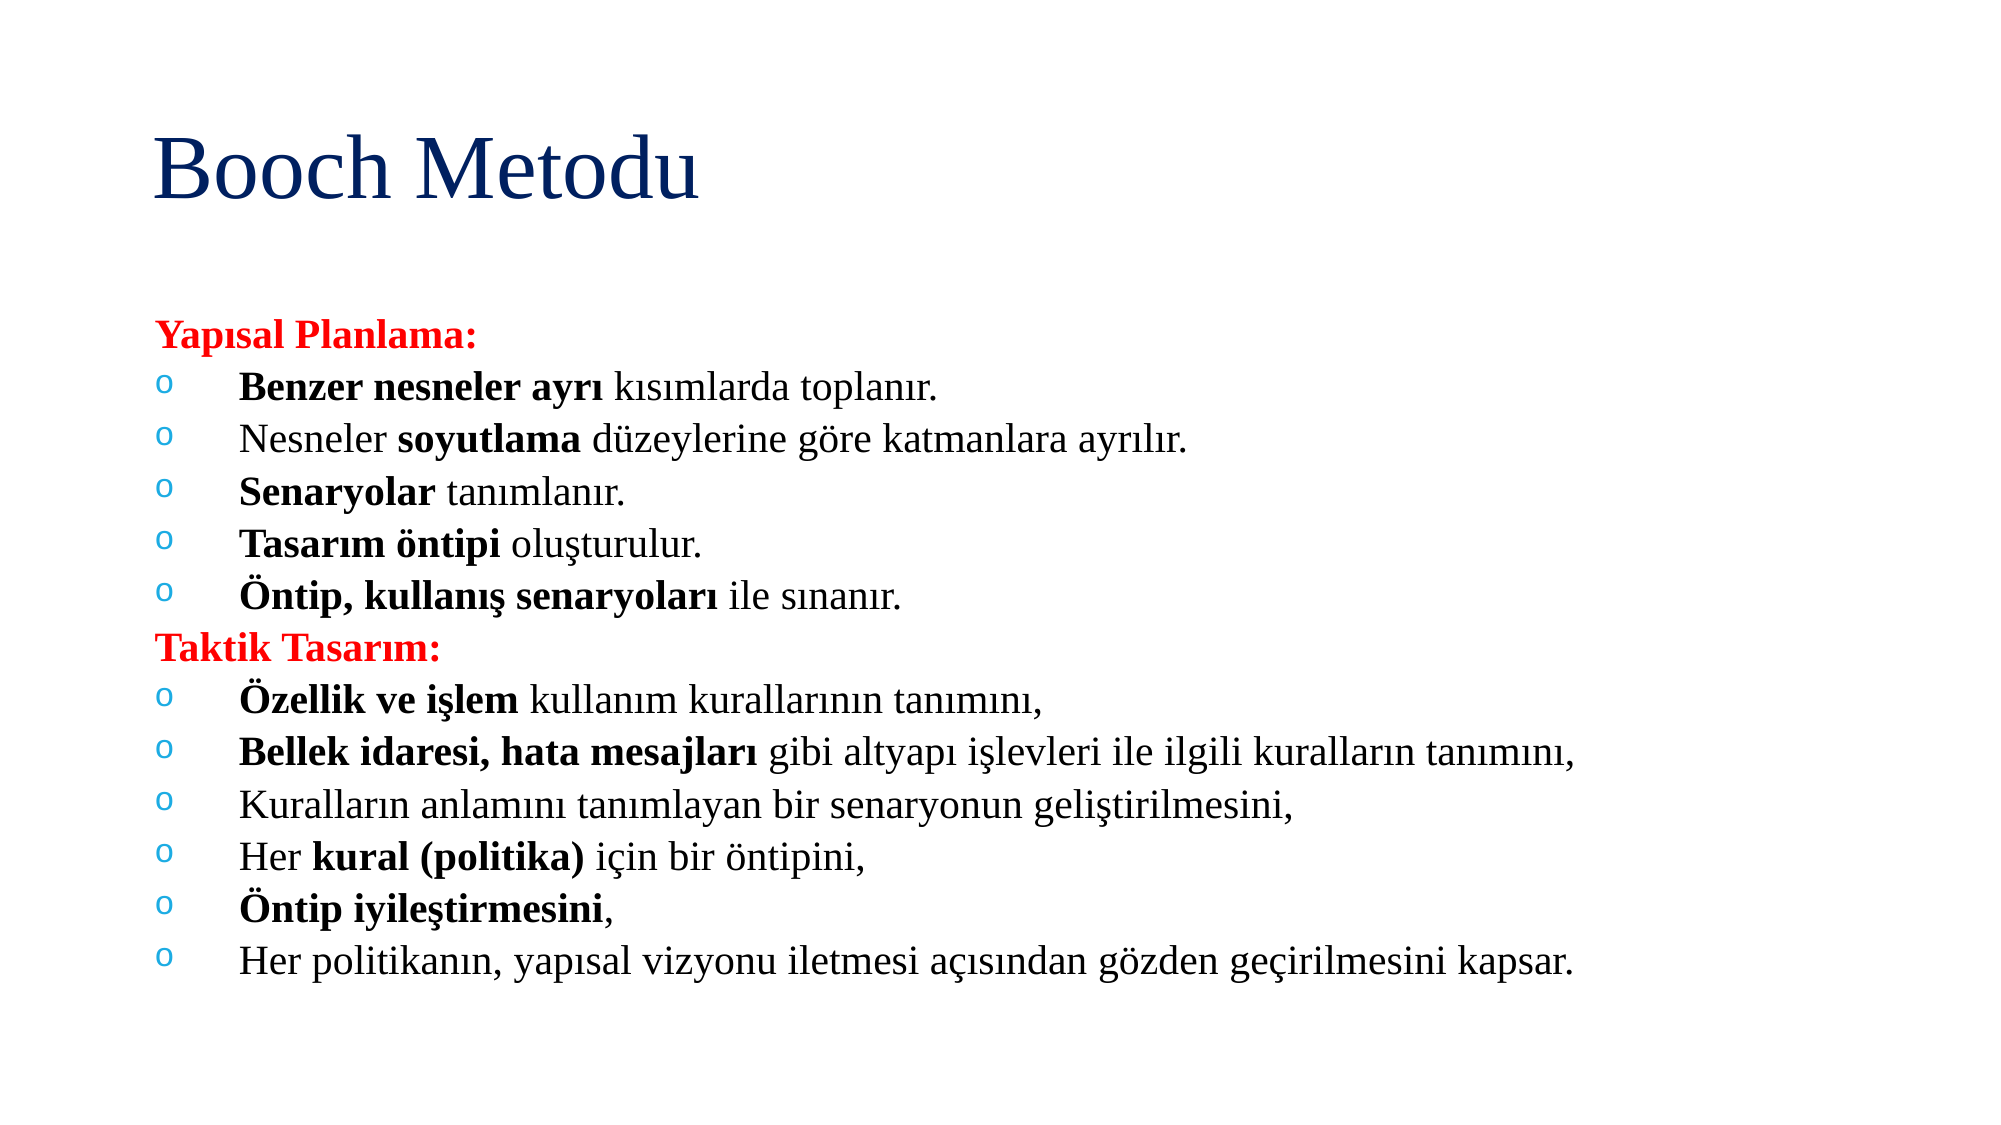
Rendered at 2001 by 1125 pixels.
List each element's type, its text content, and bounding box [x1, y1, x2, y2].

list Yapısal Planlama: Benzer nesneler ayrı kısımlarda toplanır. Nesneler soyutlama düzeylerine göre katmanlara ayrılır. Senaryolar tanımlanır. Tasarım öntipi oluşturulur. Öntip, kullanış senaryoları ile sınanır. Taktik Tasarım: Özellik ve işlem kullanım kurallarının tanımını, Bellek idaresi, hata mesajları gibi altyapı işlevleri ile ilgili kuralların tanımını, Kuralların anlamını tanımlayan bir senaryonun geliştirilmesini, Her kural (politika) için bir öntipini, Öntip iyileştirmesini, Her politikanın, yapısal vizyonu iletmesi açısından gözden geçirilmesini kapsar. [137, 299, 1863, 1014]
title Booch Metodu [137, 59, 1863, 278]
